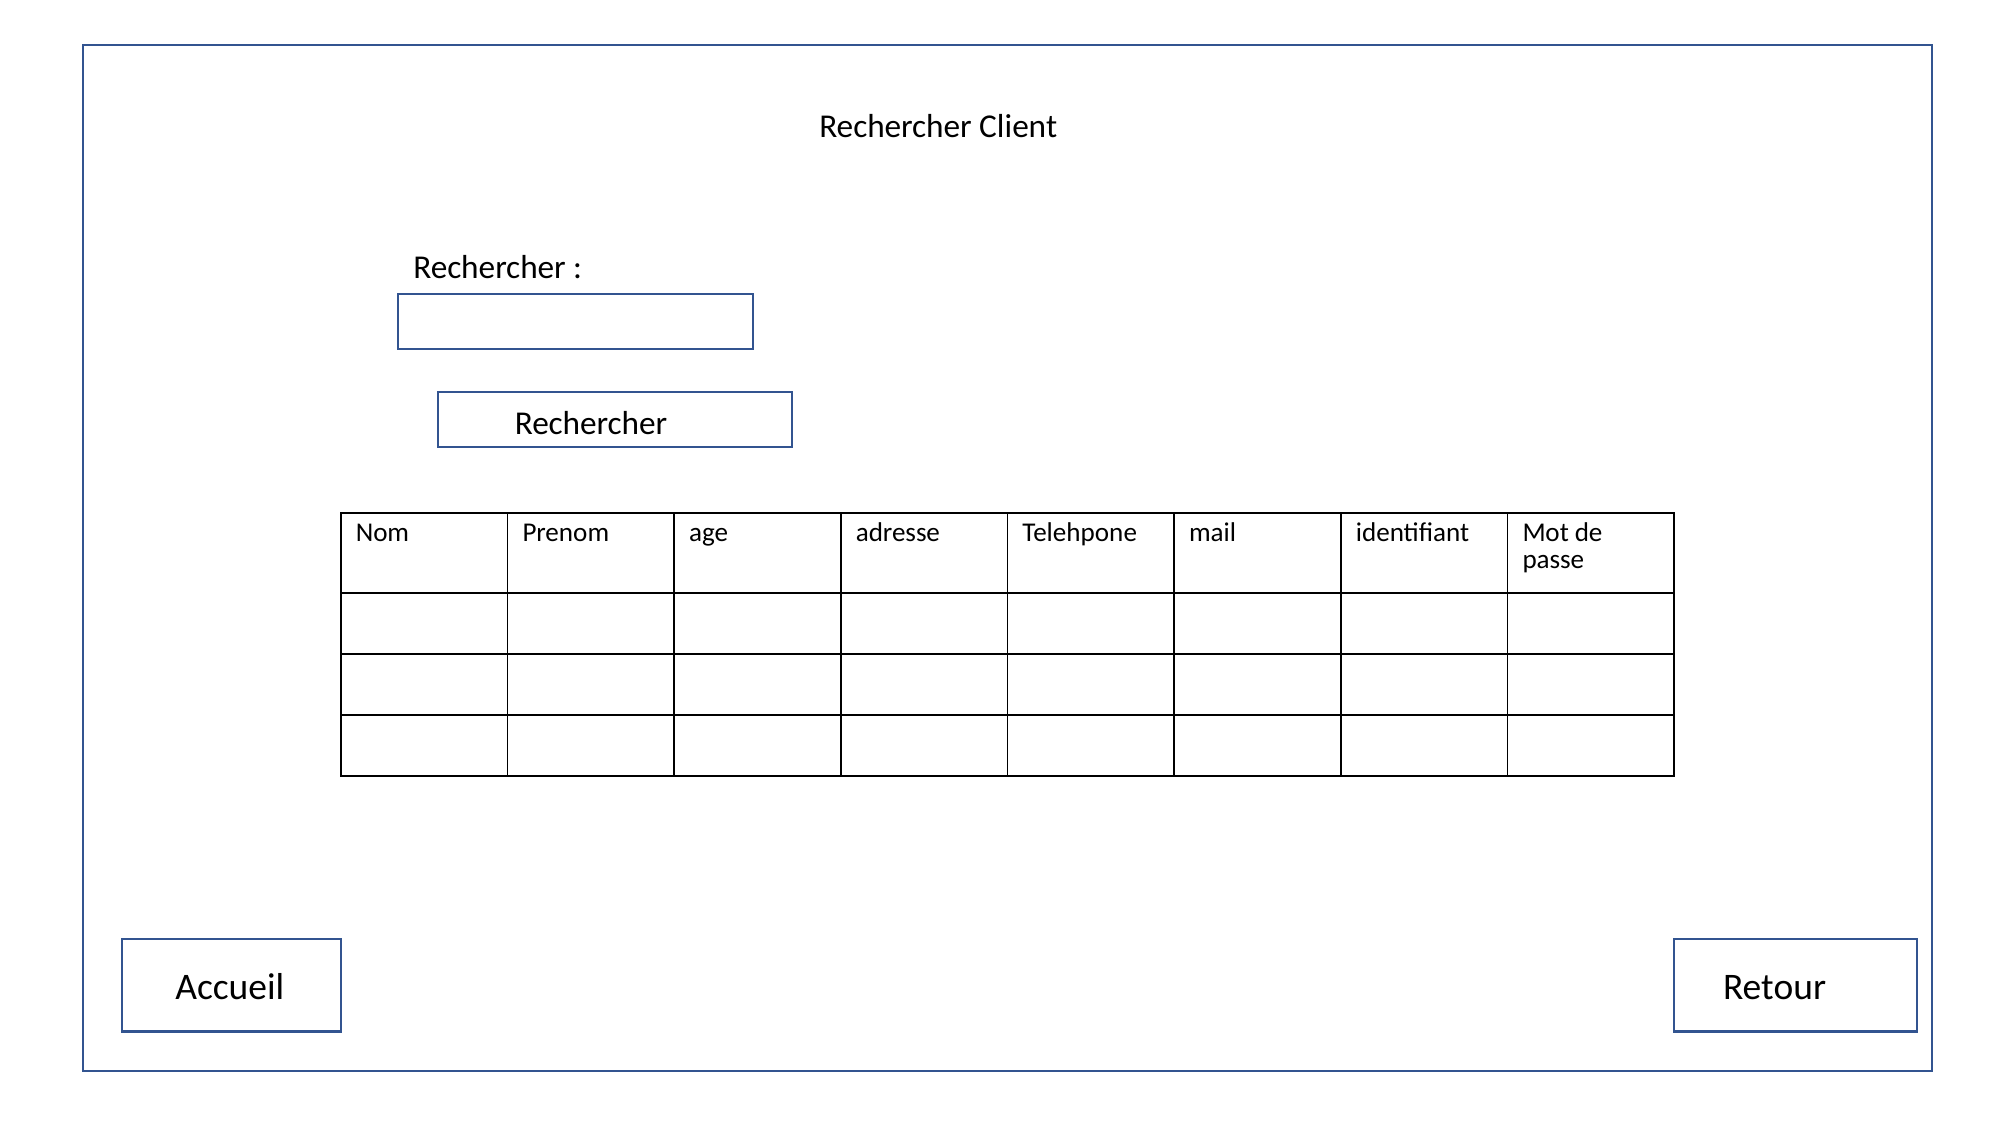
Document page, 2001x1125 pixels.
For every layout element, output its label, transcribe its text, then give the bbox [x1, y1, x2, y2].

table_cell [675, 716, 840, 775]
text_box Rechercher Client [804, 96, 1199, 152]
table_header Prenom [508, 514, 673, 592]
text_box [121, 938, 342, 1033]
text_box Rechercher [500, 393, 691, 449]
table_header identifiant [1342, 514, 1507, 592]
table_cell [1342, 594, 1507, 653]
table_cell [842, 716, 1007, 775]
table_header Telehpone [1008, 514, 1173, 592]
table_cell [1508, 716, 1673, 775]
table_cell [1175, 716, 1340, 775]
table_cell [508, 594, 673, 653]
table_cell [1508, 594, 1673, 653]
table_header age [675, 514, 840, 592]
table_cell [1008, 655, 1173, 714]
table_cell [675, 594, 840, 653]
table_cell [1342, 716, 1507, 775]
text_box Accueil [160, 955, 380, 1015]
text_box [437, 391, 793, 448]
table_header mail [1175, 514, 1340, 592]
table_header Mot de passe [1508, 514, 1673, 592]
text_box [82, 44, 1933, 1072]
table_cell [1175, 594, 1340, 653]
table_cell [1508, 655, 1673, 714]
table_cell [675, 655, 840, 714]
table_cell [1008, 594, 1173, 653]
table_cell [1175, 655, 1340, 714]
table_cell [508, 655, 673, 714]
text_box Retour [1708, 955, 1951, 1015]
text_box [397, 293, 754, 350]
table_cell [508, 716, 673, 775]
table_cell [1342, 655, 1507, 714]
table_cell [842, 655, 1007, 714]
table_cell [842, 594, 1007, 653]
text_box [1673, 938, 1918, 1033]
table_cell [342, 655, 507, 714]
table_cell [1008, 716, 1173, 775]
text_box Rechercher : [398, 238, 793, 293]
table_header Nom [342, 514, 507, 592]
table_header adresse [842, 514, 1007, 592]
table_cell [342, 594, 507, 653]
table_cell [342, 716, 507, 775]
